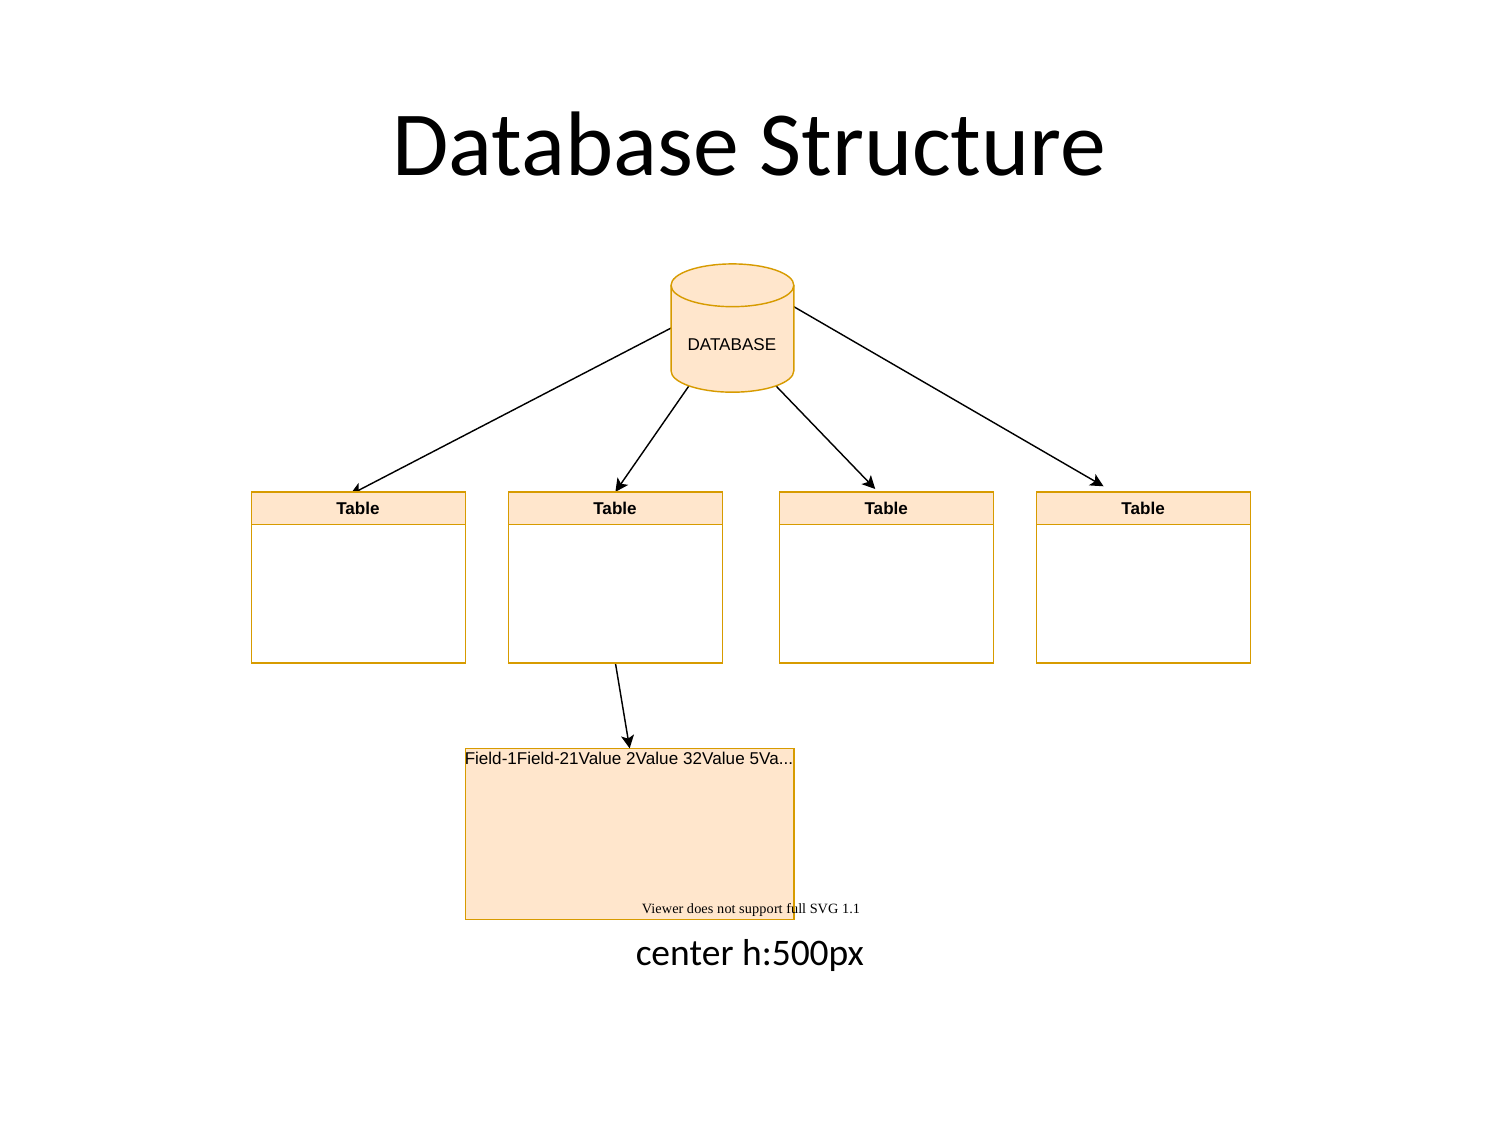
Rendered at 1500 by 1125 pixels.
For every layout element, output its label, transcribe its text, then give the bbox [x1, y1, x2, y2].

text_box center h:500px [74, 920, 1425, 1005]
picture [249, 262, 1253, 921]
title Database Structure [75, 45, 1425, 233]
